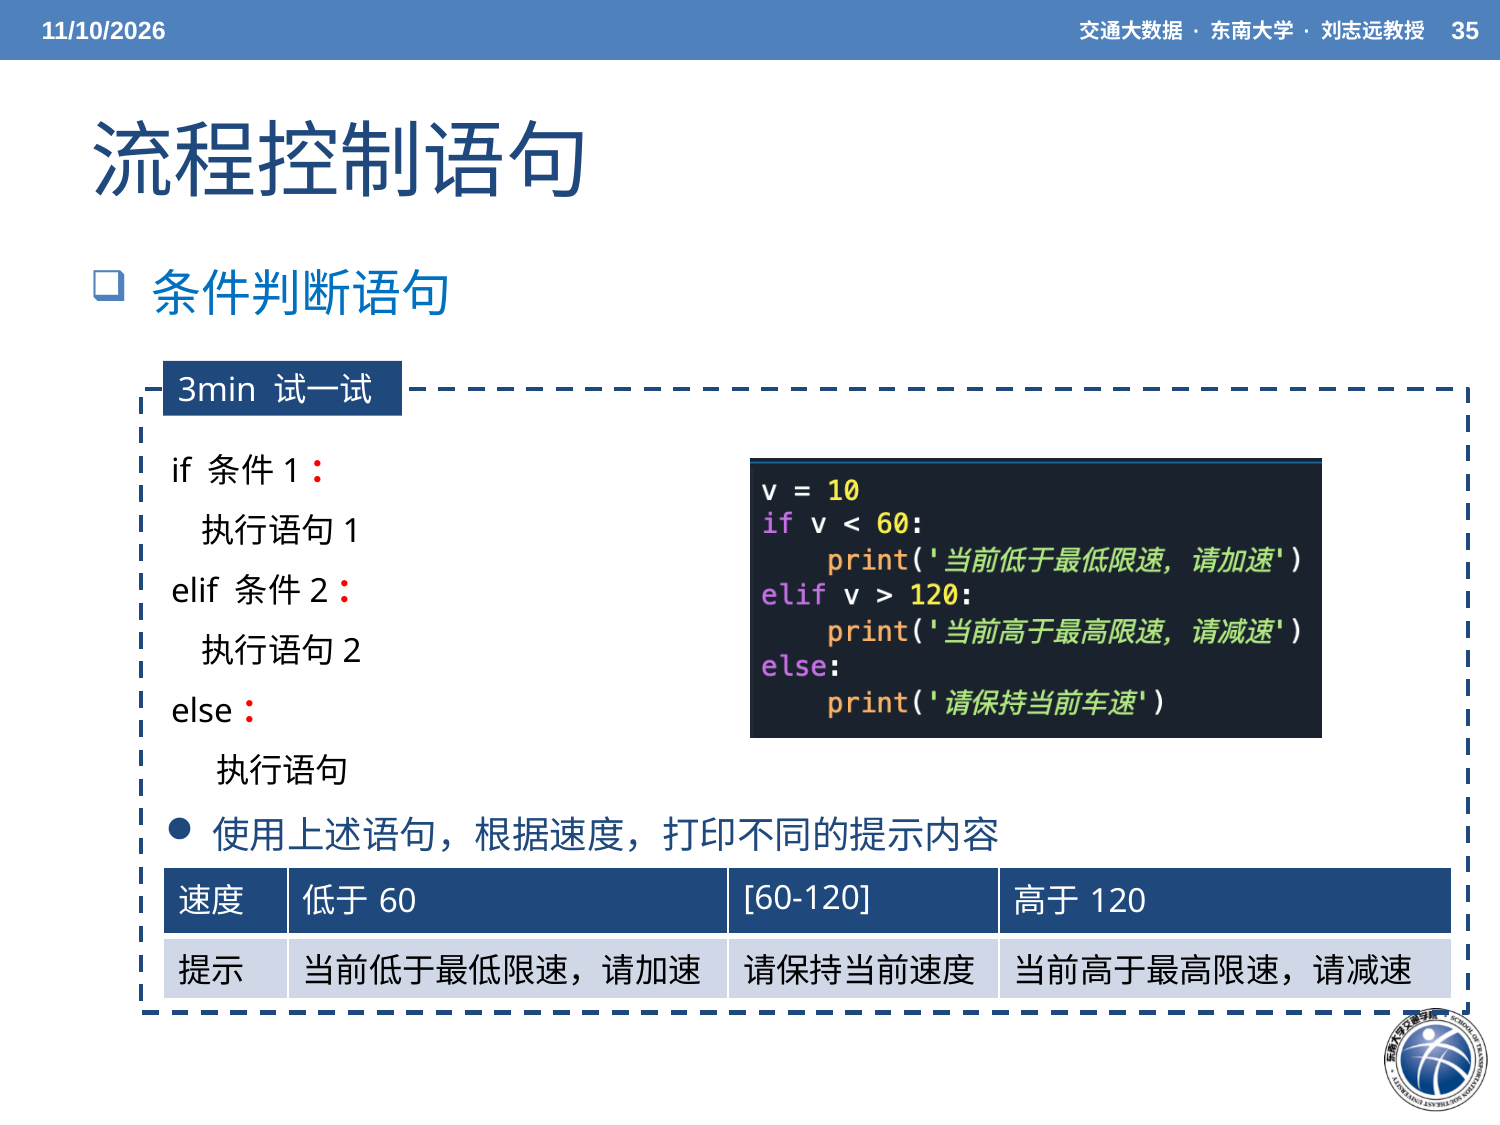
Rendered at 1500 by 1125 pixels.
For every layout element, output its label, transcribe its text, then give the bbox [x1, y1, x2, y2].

text_box if 条件1： 执行语句1 elif 条件2： 执行语句2 else： 执行语句 [156, 421, 583, 781]
table_cell 请保持当前速度 [729, 939, 998, 998]
list 条件判断语句 [75, 224, 1437, 1036]
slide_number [26, 2, 502, 58]
footer 交通大数据 · 东南大学 · 刘志远教授 [647, 2, 1441, 58]
table_cell 提示 [164, 939, 287, 998]
text_box [139, 387, 1470, 1015]
table_header 低于60 [289, 868, 727, 933]
text_box 3min 试一试 [163, 360, 402, 416]
text_box 使用上述语句，根据速度，打印不同的提示内容 [150, 781, 1068, 864]
title 流程控制语句 [75, 75, 1425, 224]
picture [1384, 1008, 1489, 1112]
picture [749, 457, 1322, 738]
slide_number 35 [1441, 2, 1500, 58]
table_cell 当前低于最低限速，请加速 [289, 939, 727, 998]
table_header [60-120] [729, 868, 998, 933]
table_cell 当前高于最高限速，请减速 [1000, 939, 1451, 998]
table_header 高于120 [1000, 868, 1451, 933]
text_box if 条件1： 执行语句1 elif 条件2： 执行语句2 else： 执行语句 [156, 864, 583, 871]
table_header 速度 [164, 868, 287, 933]
